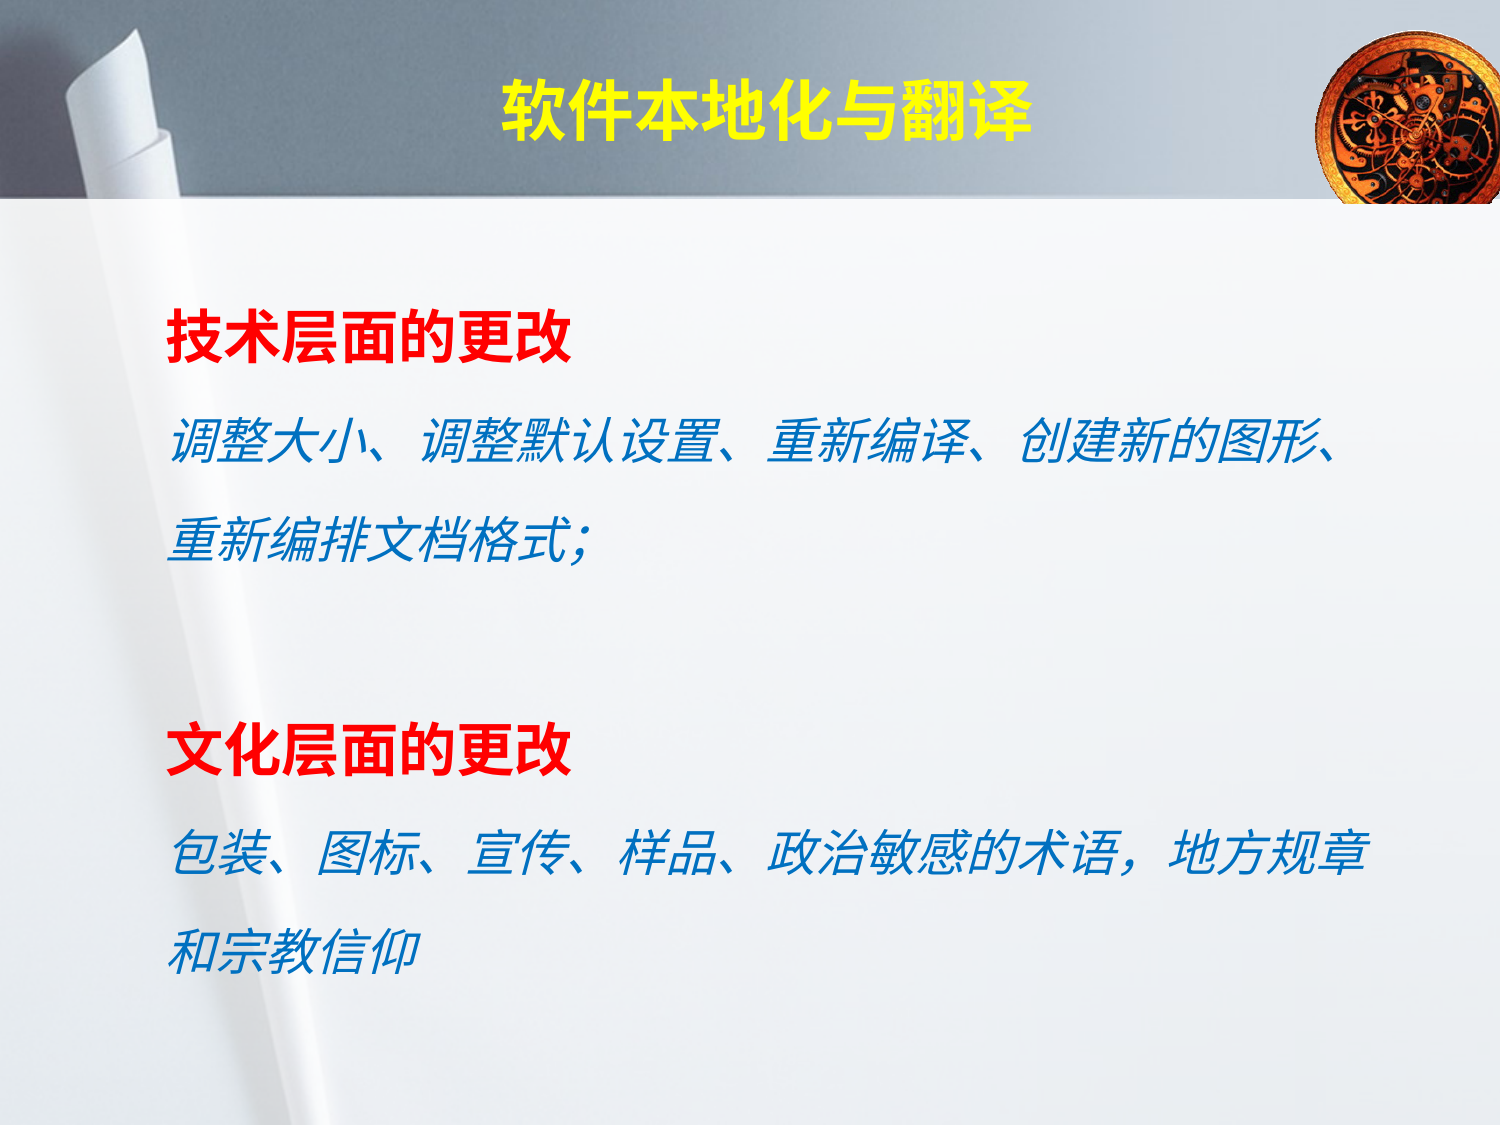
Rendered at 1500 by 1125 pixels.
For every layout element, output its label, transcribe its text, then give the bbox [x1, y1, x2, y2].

title 软件本地化与翻译 [324, 54, 1211, 164]
picture [0, 0, 1500, 204]
text_box 技术层面的更改 调整大小、调整默认设置、重新编译、创建新的图形、重新编排文档格式； 文化层面的更改 包装、图标、宣传、样品、政治敏感的术语，地方规章和宗教信仰 [165, 254, 1376, 981]
